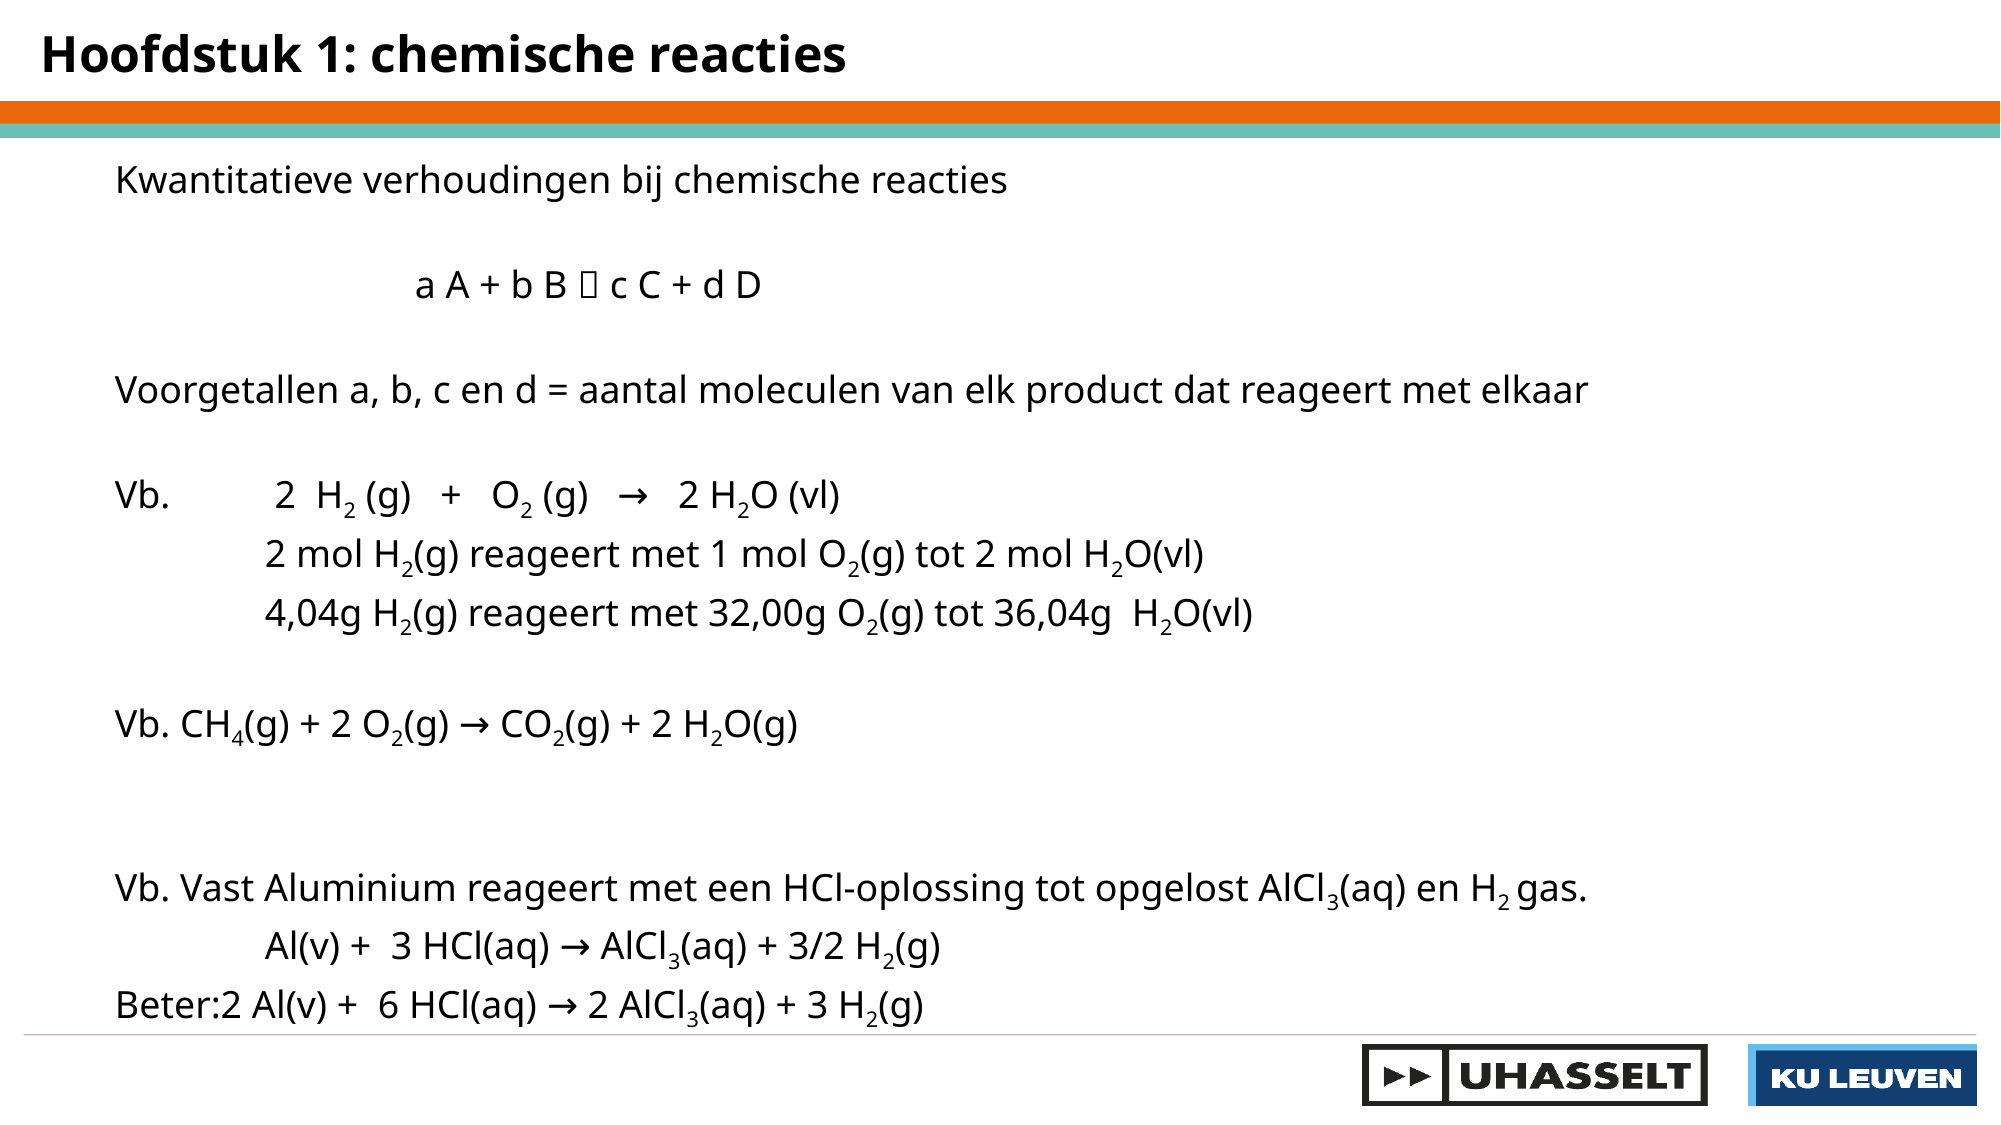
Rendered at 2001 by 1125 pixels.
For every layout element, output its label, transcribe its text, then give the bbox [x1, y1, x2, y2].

picture [1362, 1044, 1977, 1106]
list Kwantitatieve verhoudingen bij chemische reacties a A + b B  c C + d D Voorgetallen a, b, c en d = aantal moleculen van elk product dat reageert met elkaar Vb. 2 H2 (g) + O2 (g) → 2 H2O (vl) 2 mol H2(g) reageert met 1 mol O2(g) tot 2 mol H2O(vl) 4,04g H2(g) reageert met 32,00g O2(g) tot 36,04g H2O(vl) Vb. CH4(g) + 2 O2(g) → CO2(g) + 2 H2O(g) Vb. Vast Aluminium reageert met een HCl-oplossing tot opgelost AlCl3(aq) en H2 gas. Al(v) + 3 HCl(aq) → AlCl3(aq) + 3/2 H2(g) Beter:2 Al(v) + 6 HCl(aq) → 2 AlCl3(aq) + 3 H2(g) [99, 149, 1903, 1034]
title Hoofdstuk 1: chemische reacties [25, 7, 1993, 98]
